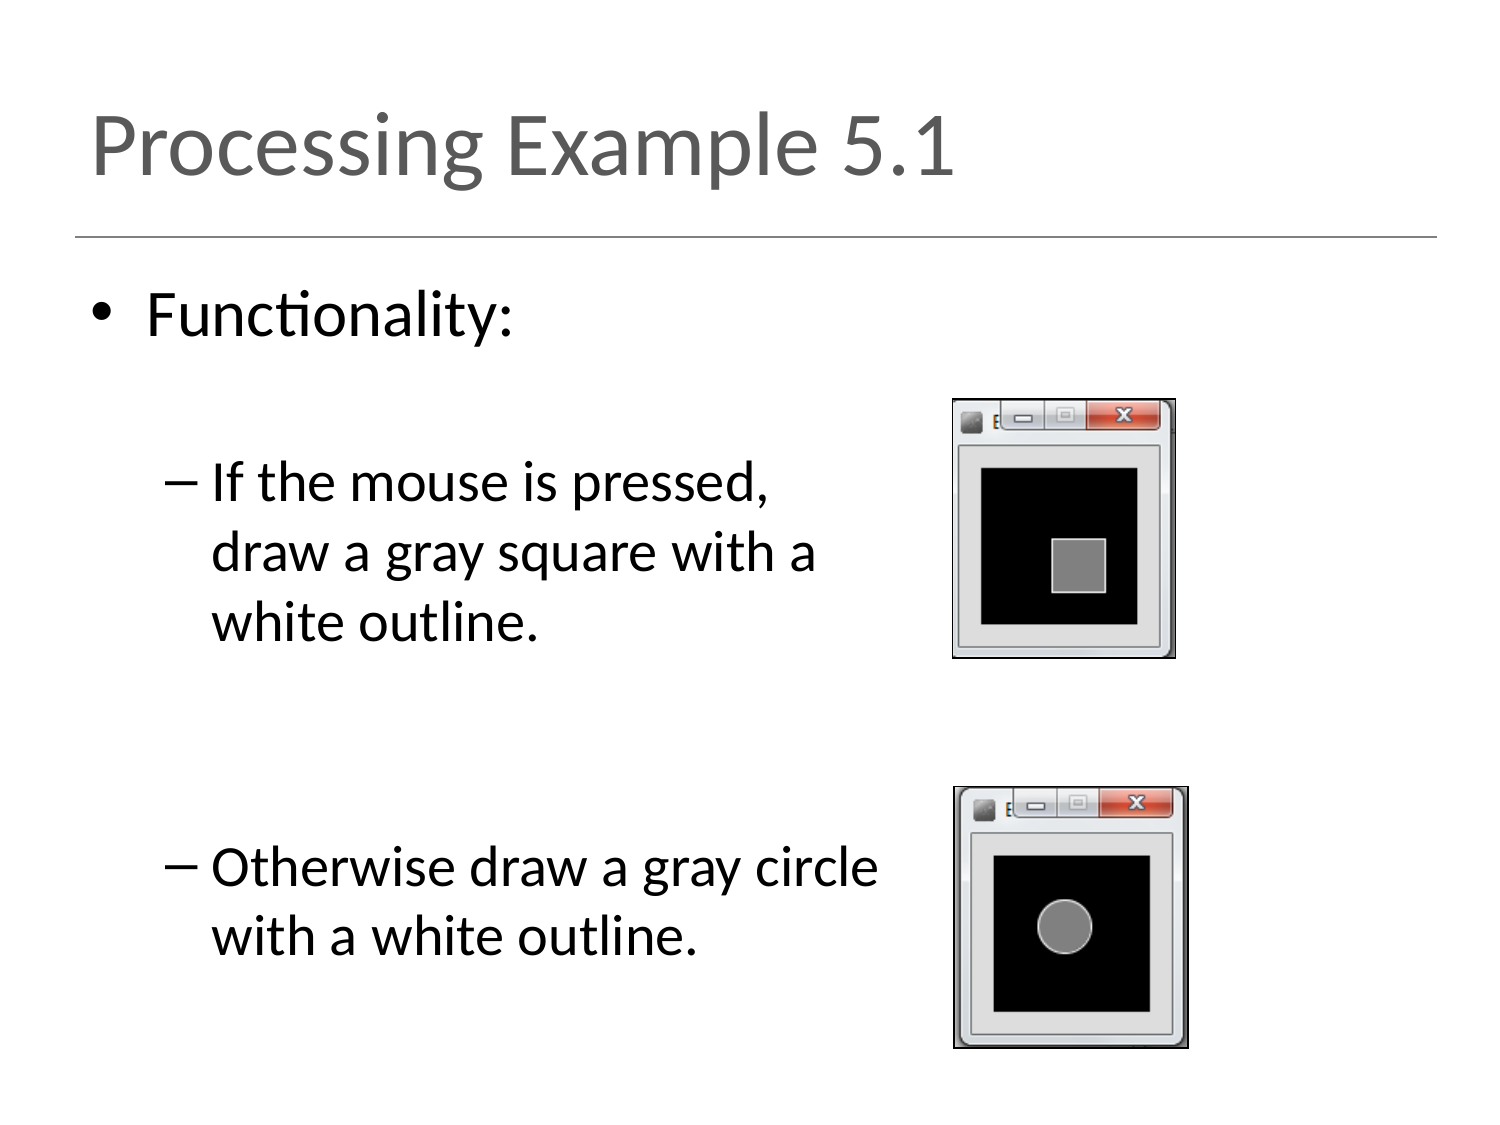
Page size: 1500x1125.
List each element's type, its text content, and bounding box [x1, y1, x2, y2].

list Functionality: If the mouse is pressed, draw a gray square with a white outline. Otherwise draw a gray circle with a white outline. [75, 262, 900, 1005]
title Processing Example 5.1 [75, 45, 1425, 233]
picture [954, 787, 1188, 1048]
picture [953, 399, 1176, 658]
